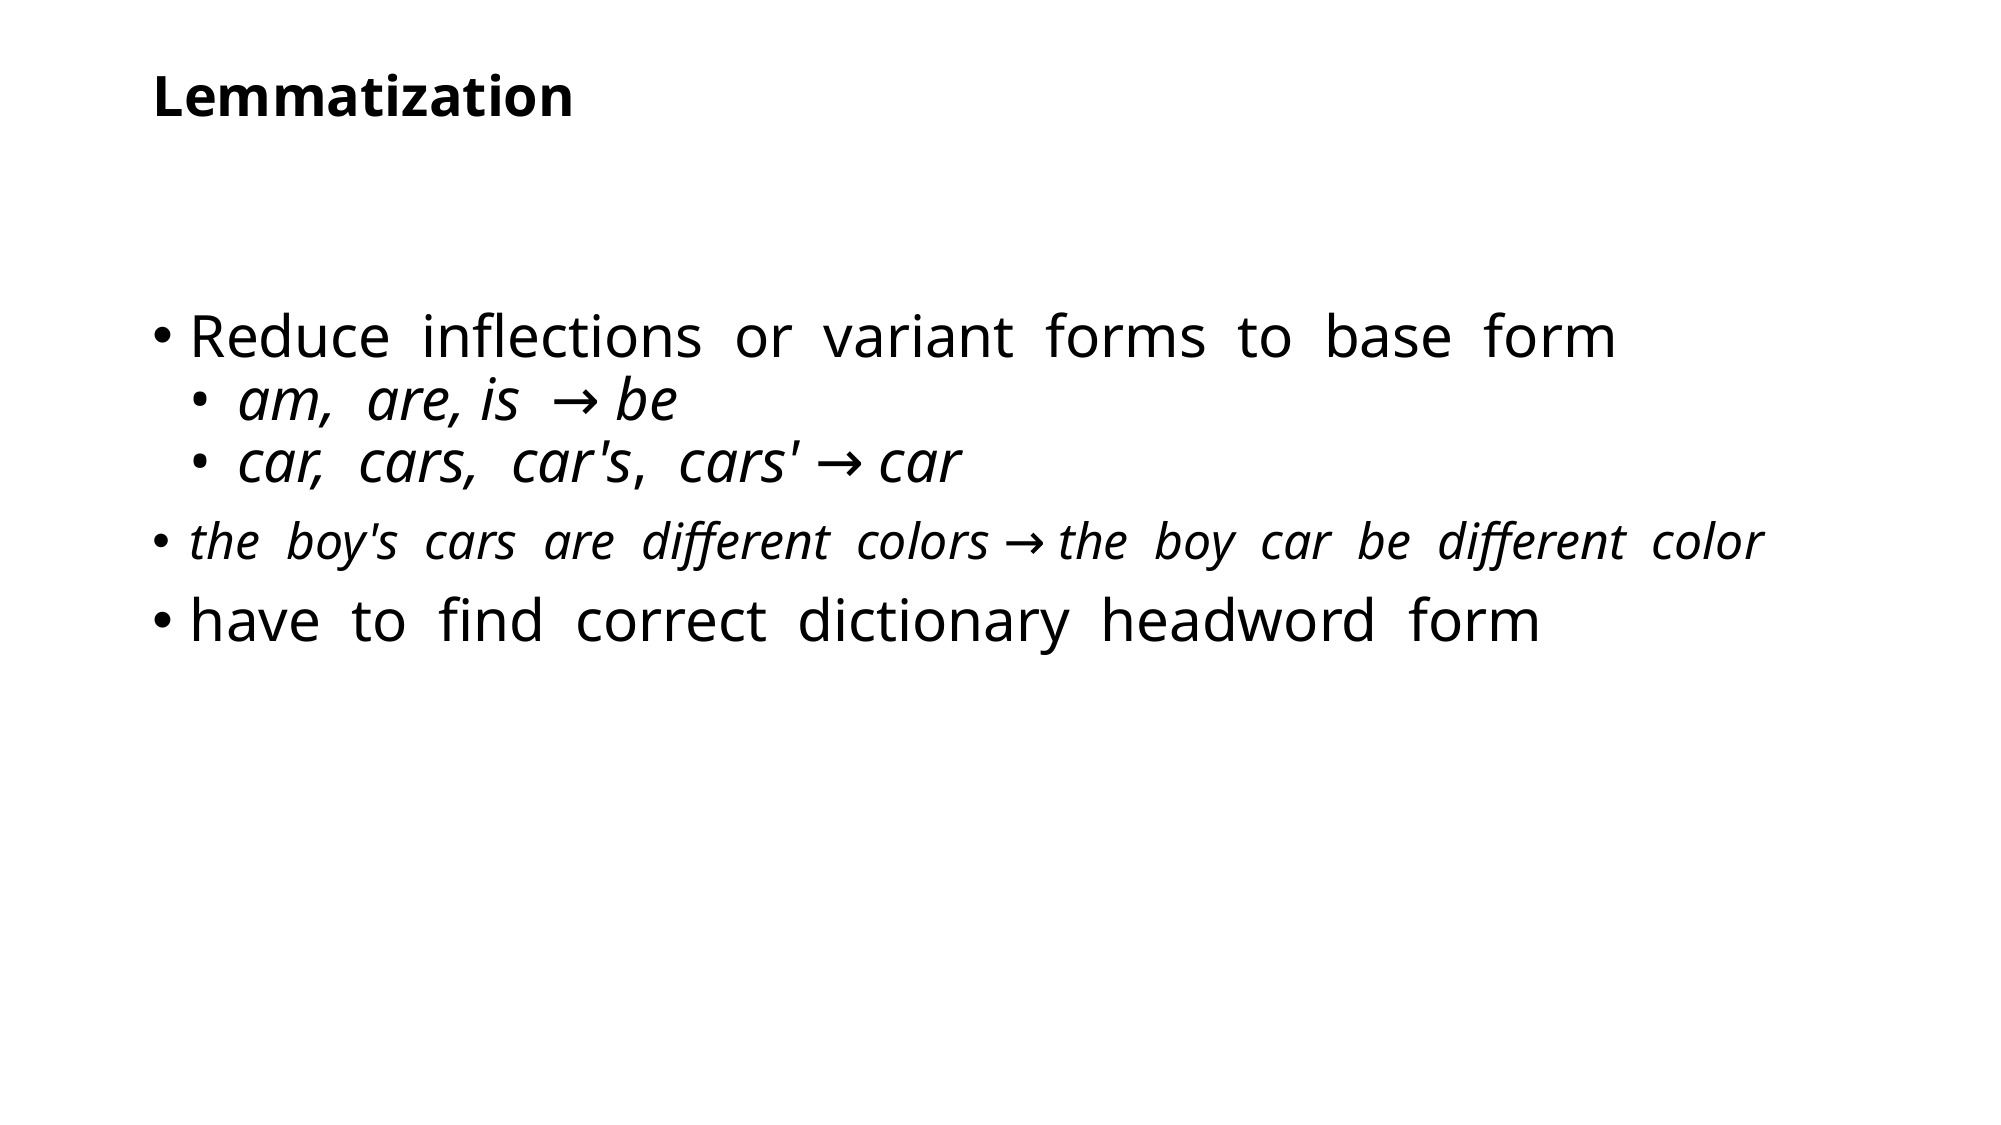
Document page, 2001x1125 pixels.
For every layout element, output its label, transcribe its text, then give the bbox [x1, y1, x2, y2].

list Reduce inflections or variant forms to base form • am, are, is → be • car, cars, car's, cars' → car the boy's cars are different colors → the boy car be different color have to find correct dictionary headword form [137, 299, 1863, 1014]
title Lemmatization [137, 59, 1863, 192]
